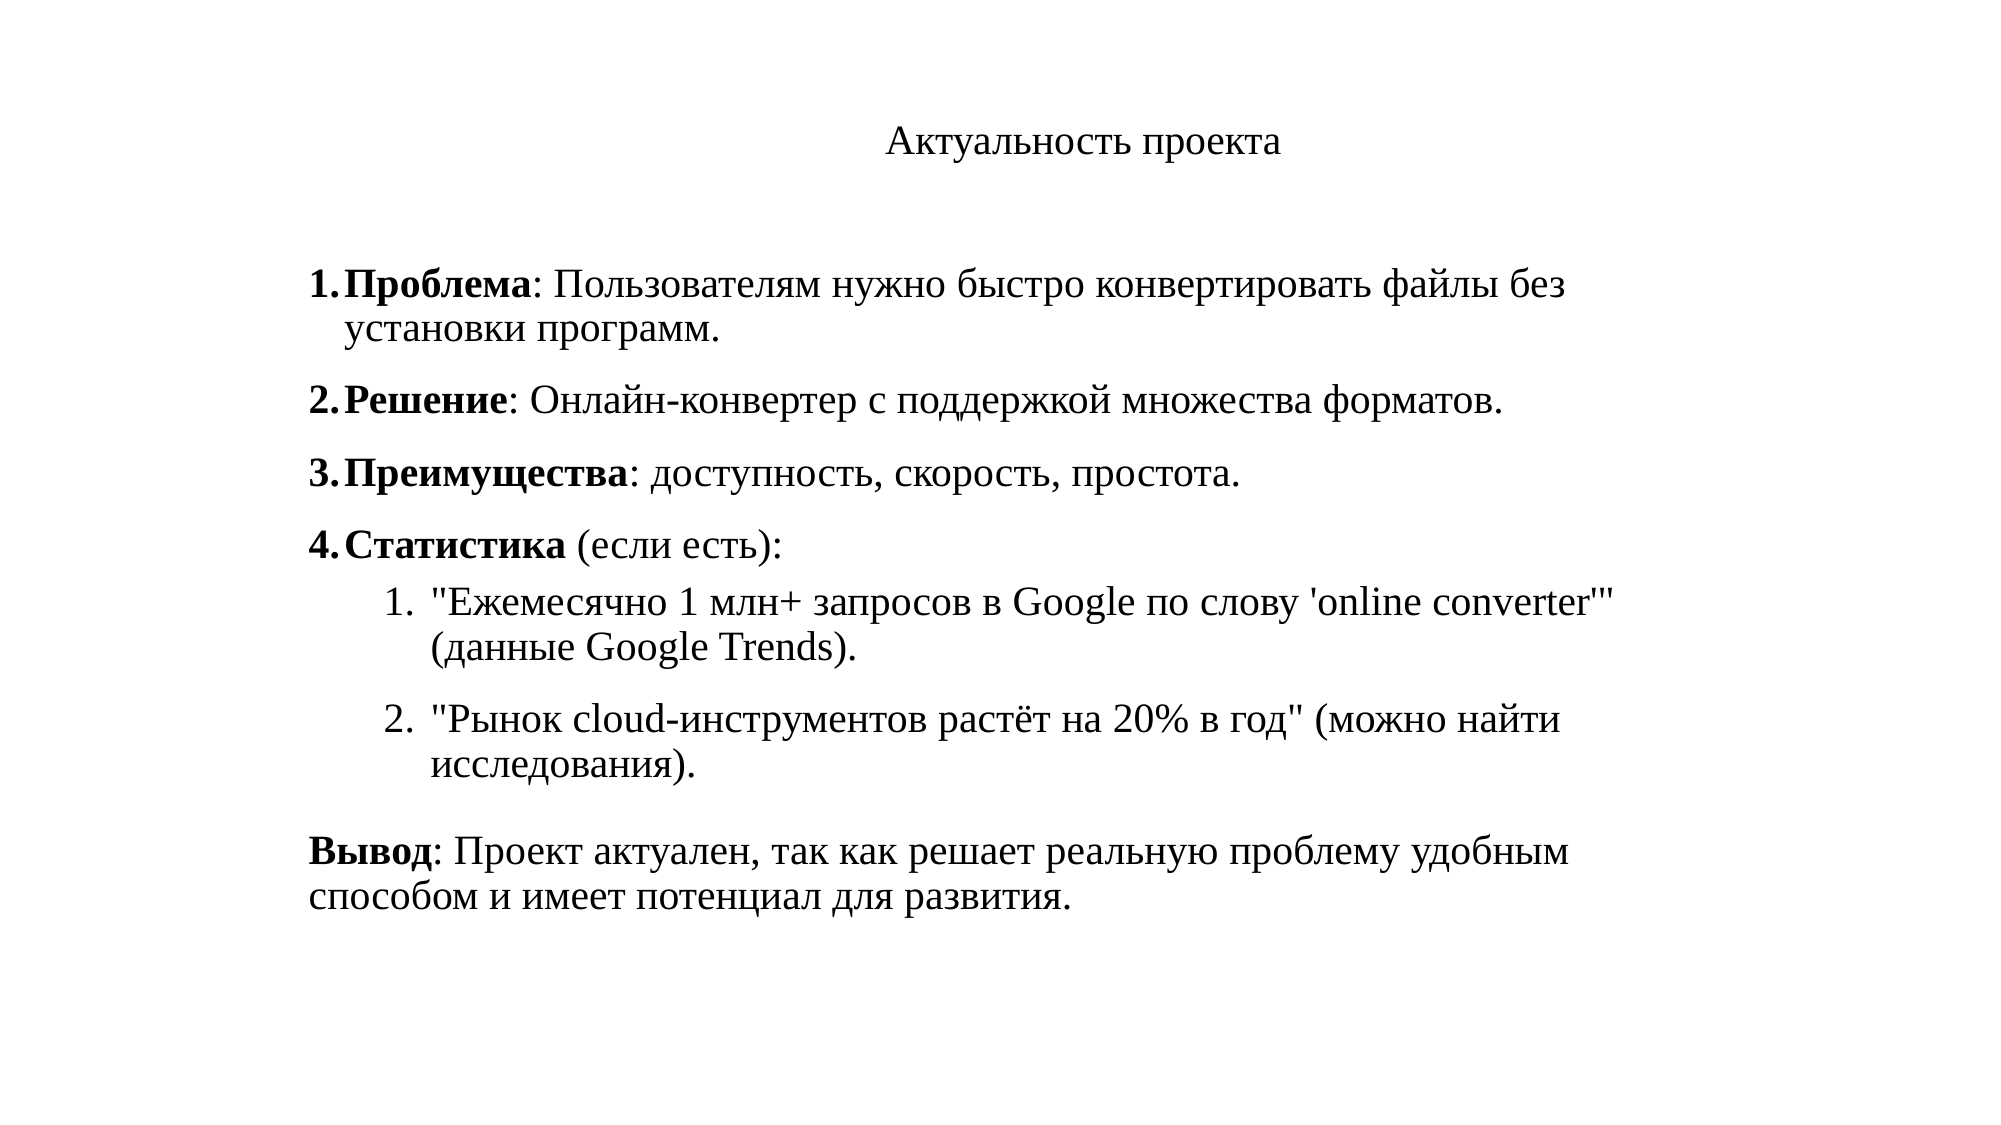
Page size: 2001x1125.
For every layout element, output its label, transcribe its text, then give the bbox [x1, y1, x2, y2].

text_box Проблема: Пользователям нужно быстро конвертировать файлы без установки программ. Решение: Онлайн-конвертер с поддержкой множества форматов. Преимущества: доступность, скорость, простота. Статистика (если есть): "Ежемесячно 1 млн+ запросов в Google по слову 'online converter'" (данные Google Trends). "Рынок cloud-инструментов растёт на 20% в год" (можно найти исследования). Вывод: Проект актуален, так как решает реальную проблему удобным способом и имеет потенциал для развития. [308, 258, 1714, 918]
title Актуальность проекта [308, 99, 1513, 258]
